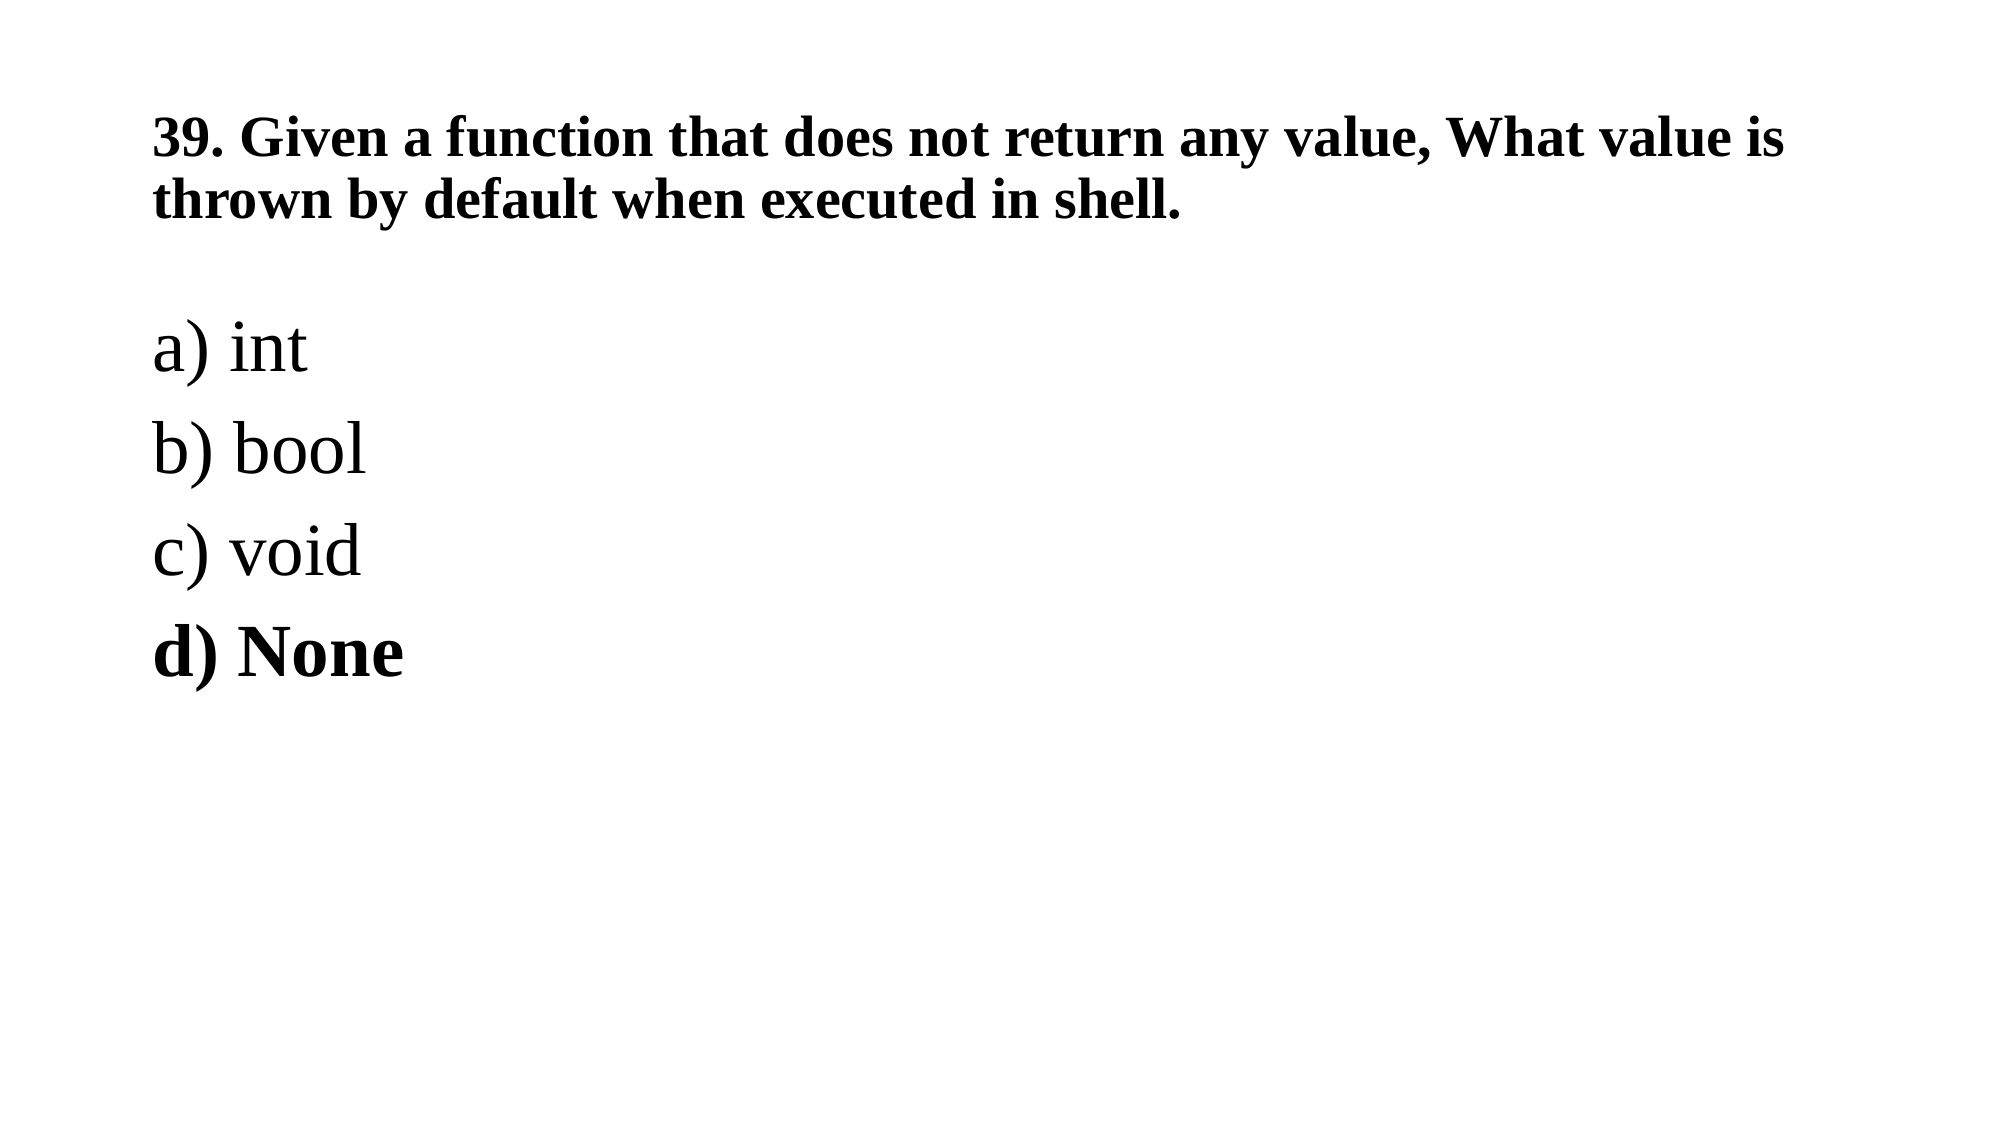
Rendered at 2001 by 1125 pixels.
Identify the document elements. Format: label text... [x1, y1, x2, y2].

text_box a) int b) bool c) void d) None [137, 299, 1863, 1014]
text_box 39. Given a function that does not return any value, What value is thrown by default when executed in shell. [137, 59, 1863, 278]
